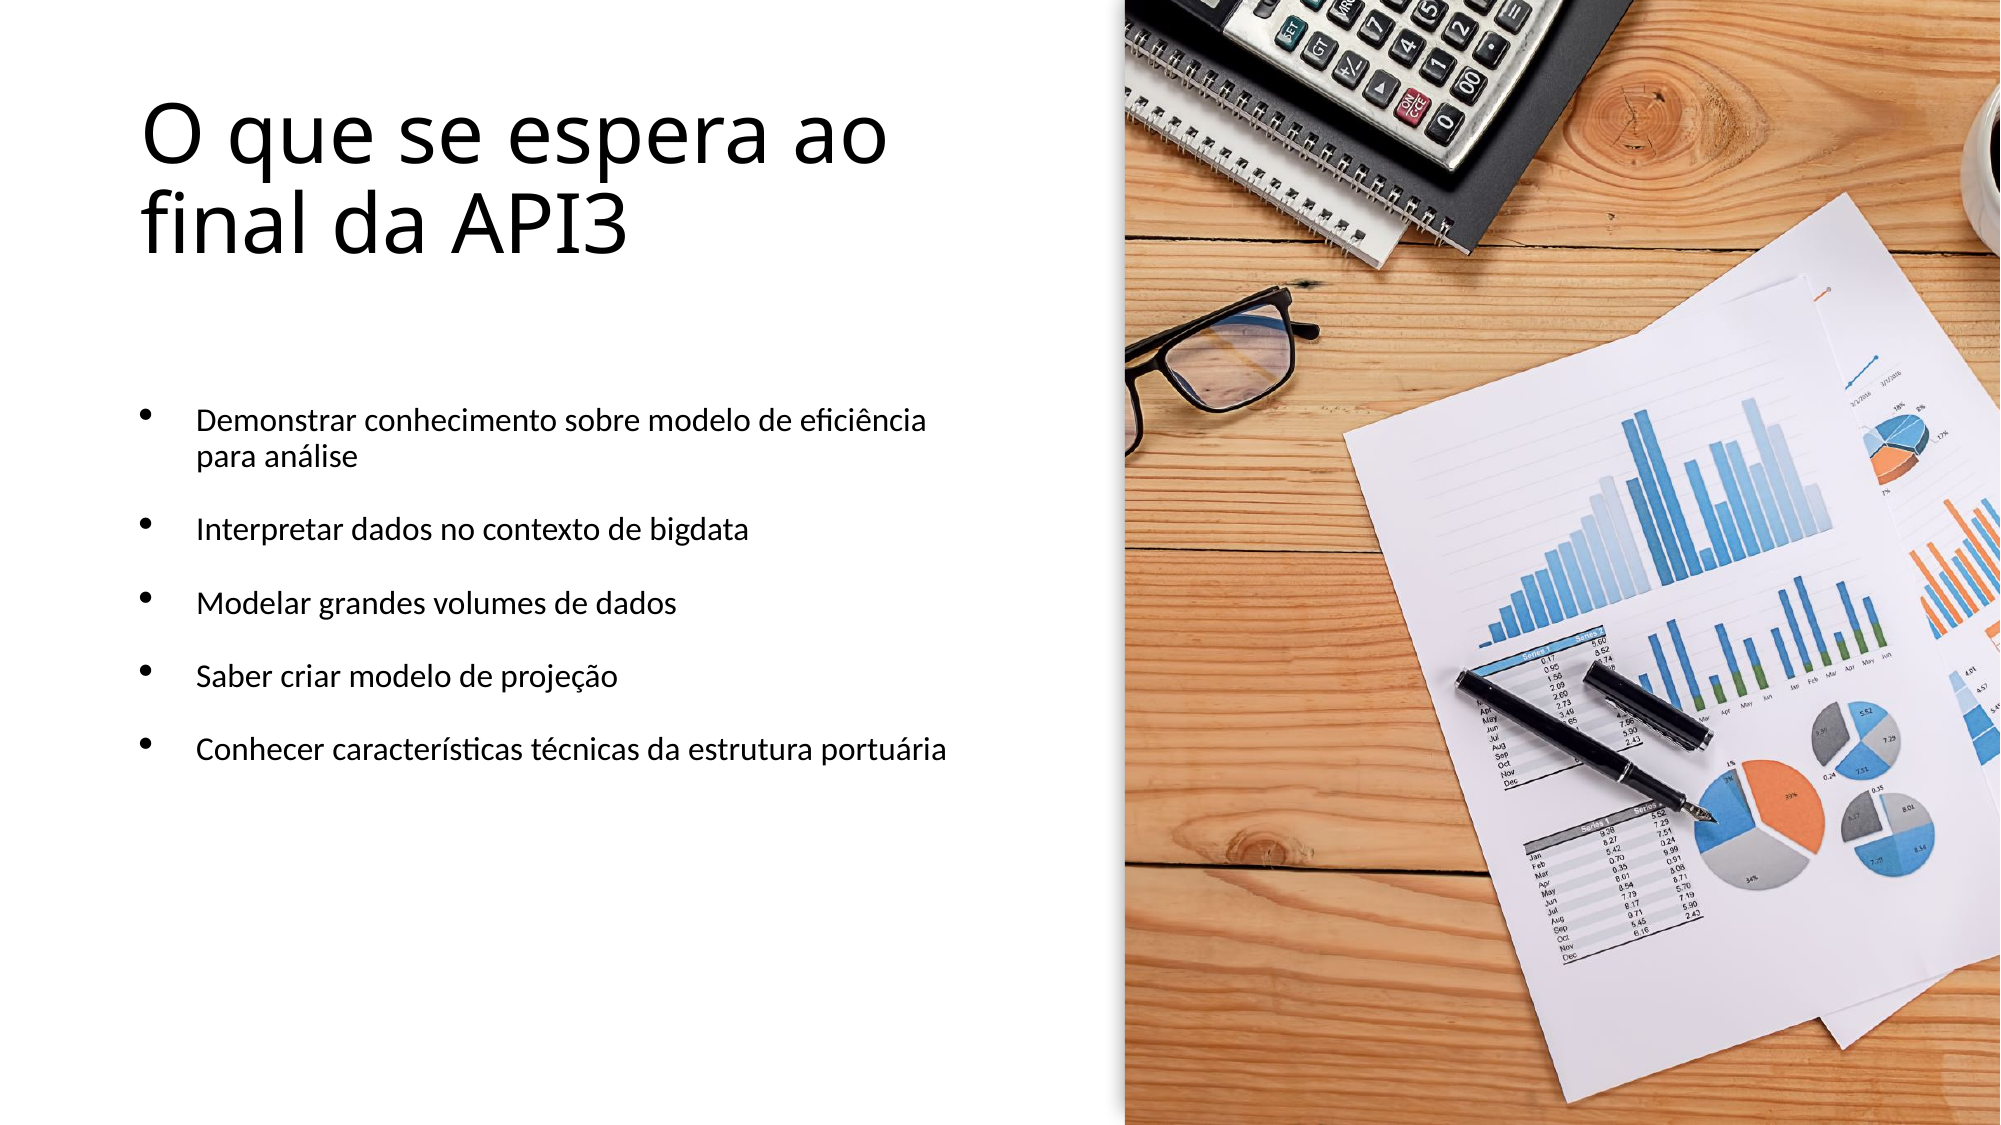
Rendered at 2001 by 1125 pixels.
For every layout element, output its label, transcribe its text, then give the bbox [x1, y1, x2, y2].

text_box [0, 0, 1124, 1125]
picture [1124, 0, 2000, 1125]
title O que se espera ao final da API3 [124, 41, 1000, 294]
list Demonstrar conhecimento sobre modelo de eficiência para análise Interpretar dados no contexto de bigdata Modelar grandes volumes de dados Saber criar modelo de projeção Conhecer características técnicas da estrutura portuária [124, 294, 1000, 1024]
